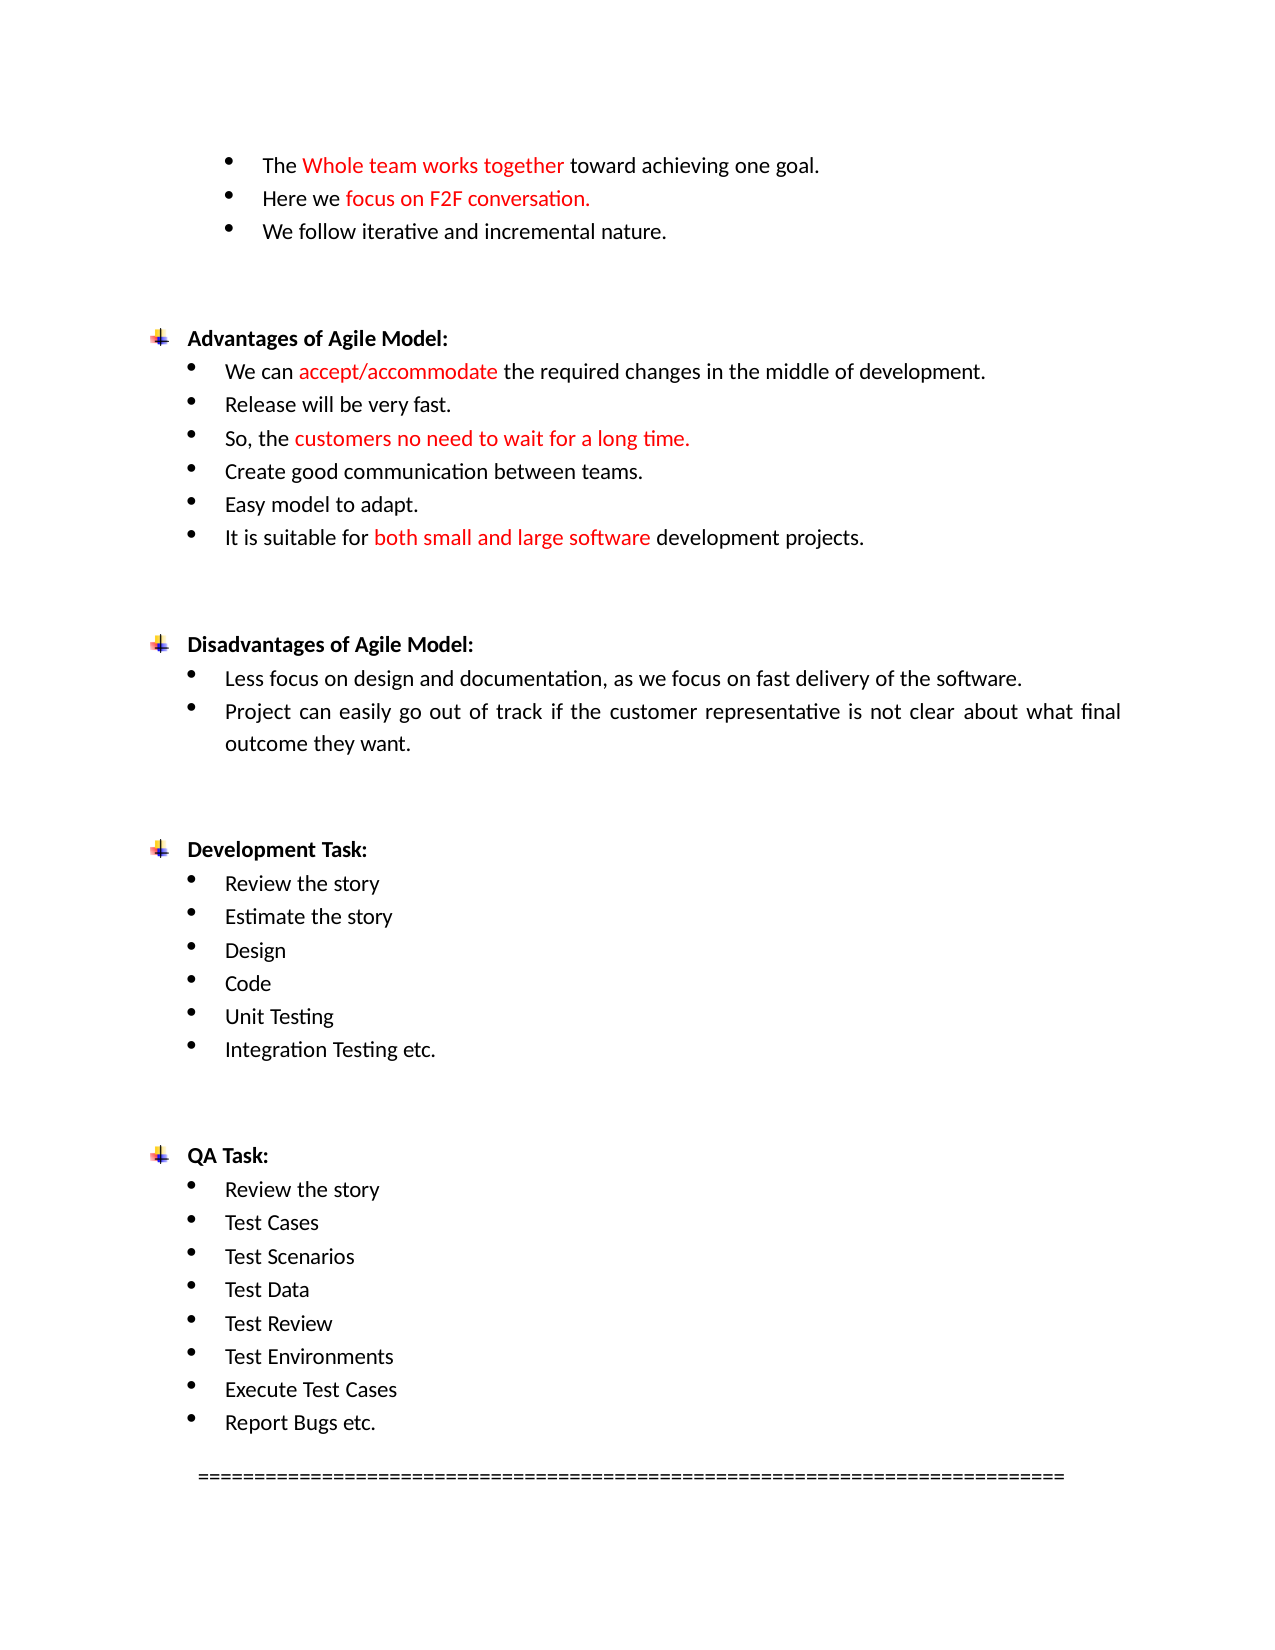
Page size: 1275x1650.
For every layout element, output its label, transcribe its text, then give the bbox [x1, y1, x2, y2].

text_box QA Task: Review the story Test Cases Test Scenarios Test Data Test Review Test Environments Execute Test Cases Report Bugs etc. [185, 1132, 403, 1435]
text_box ============================================================================= [195, 1465, 1079, 1490]
text_box Development Task: Review the story Estimate the story Design Code Unit Testing Integration Testing etc. [185, 826, 443, 1062]
picture [149, 839, 170, 858]
text_box The Whole team works together toward achieving one goal. Here we focus on F2F conversation. We follow iterative and incremental nature. [222, 142, 823, 245]
text_box Disadvantages of Agile Model: Less focus on design and documentation, as we focus on fast delivery of the software. Project can easily go out of track if the customer representative is not clear about what final outcome they want. [185, 621, 1128, 756]
picture [149, 634, 170, 653]
picture [149, 1145, 170, 1164]
text_box Advantages of Agile Model: We can accept/accommodate the required changes in the middle of development. Release will be very fast. So, the customers no need to wait for a long time. Create good communication between teams. Easy model to adapt. It is suitable for both small and large software development projects. [185, 315, 996, 551]
picture [149, 327, 170, 347]
